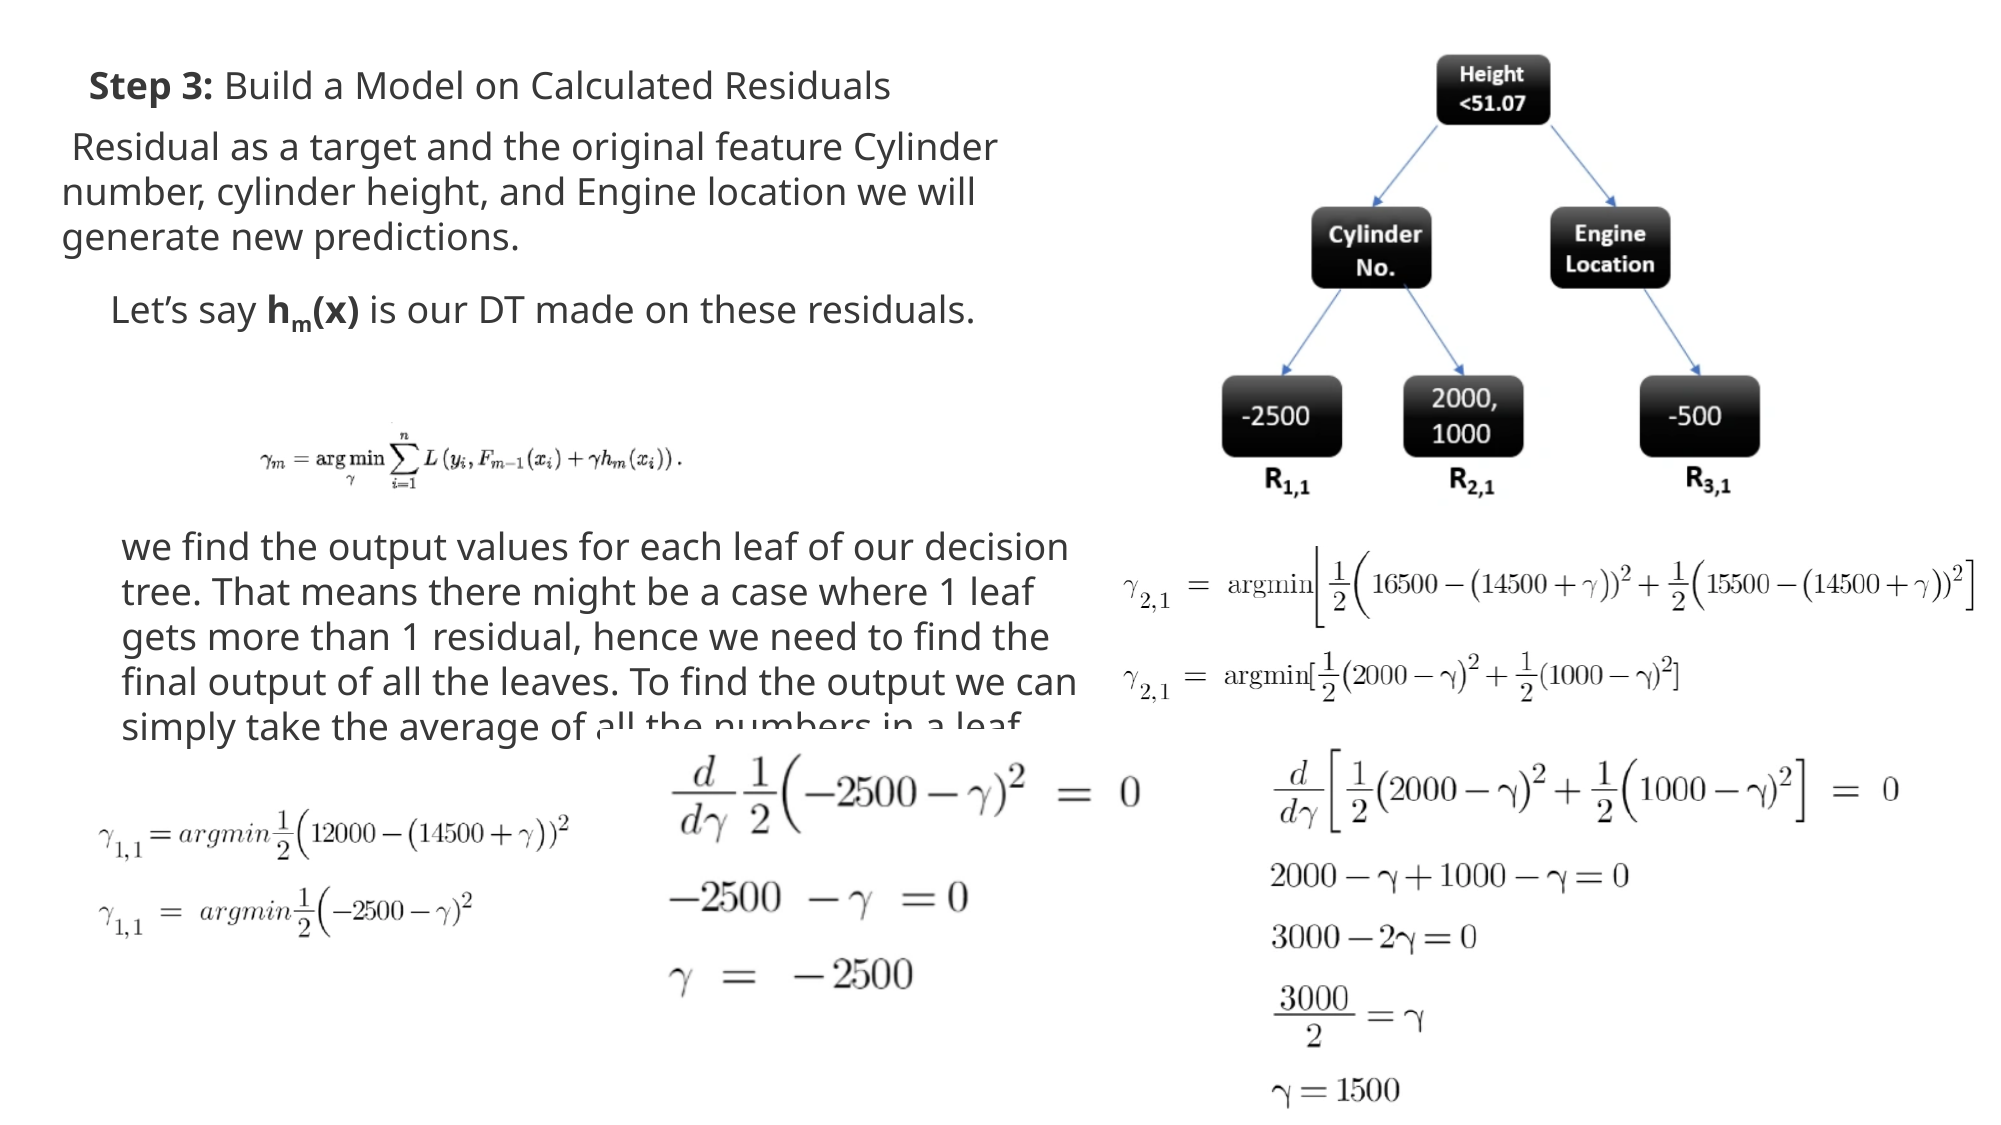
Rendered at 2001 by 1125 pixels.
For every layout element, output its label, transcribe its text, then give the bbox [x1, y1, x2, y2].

picture [106, 419, 794, 496]
text_box we find the output values for each leaf of our decision tree. That means there might be a case where 1 leaf gets more than 1 residual, hence we need to find the final output of all the leaves. To find the output we can simply take the average of all the numbers in a leaf, [106, 516, 1107, 756]
text_box Residual as a target and the original feature Cylinder number, cylinder height, and Engine location we will generate new predictions. [46, 115, 1047, 266]
picture [81, 803, 588, 951]
text_box [999, 562, 1050, 613]
text_box Let’s say hm(x) is our DT made on these residuals. [95, 278, 1096, 435]
text_box Step 3: Build a Model on Calculated Residuals [74, 55, 1075, 115]
picture [599, 728, 1183, 1010]
picture [1205, 26, 1776, 517]
text_box [975, 537, 1025, 588]
picture [1110, 546, 1992, 1125]
